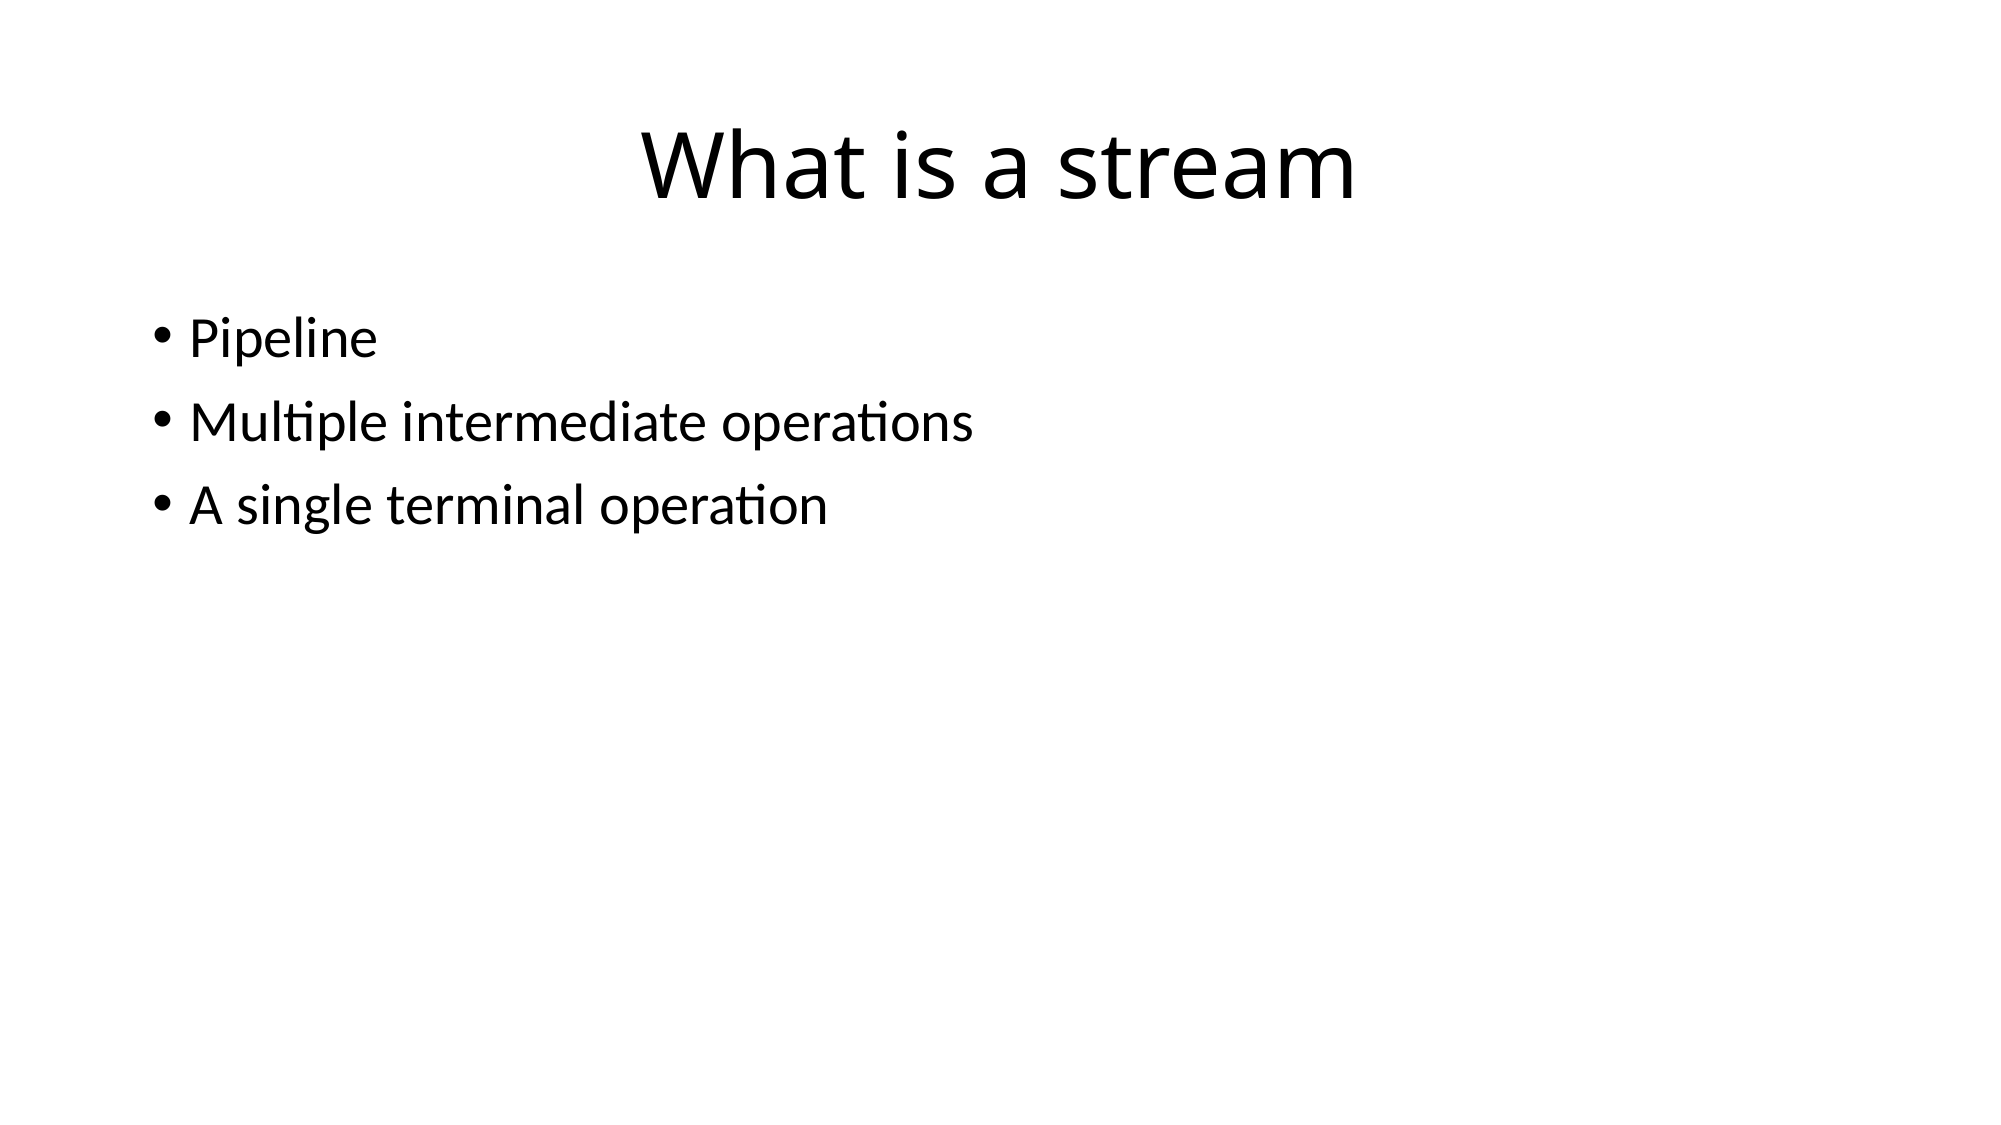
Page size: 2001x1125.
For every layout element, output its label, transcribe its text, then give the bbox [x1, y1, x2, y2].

list Pipeline Multiple intermediate operations A single terminal operation [137, 299, 1863, 1014]
title What is a stream [137, 59, 1863, 278]
